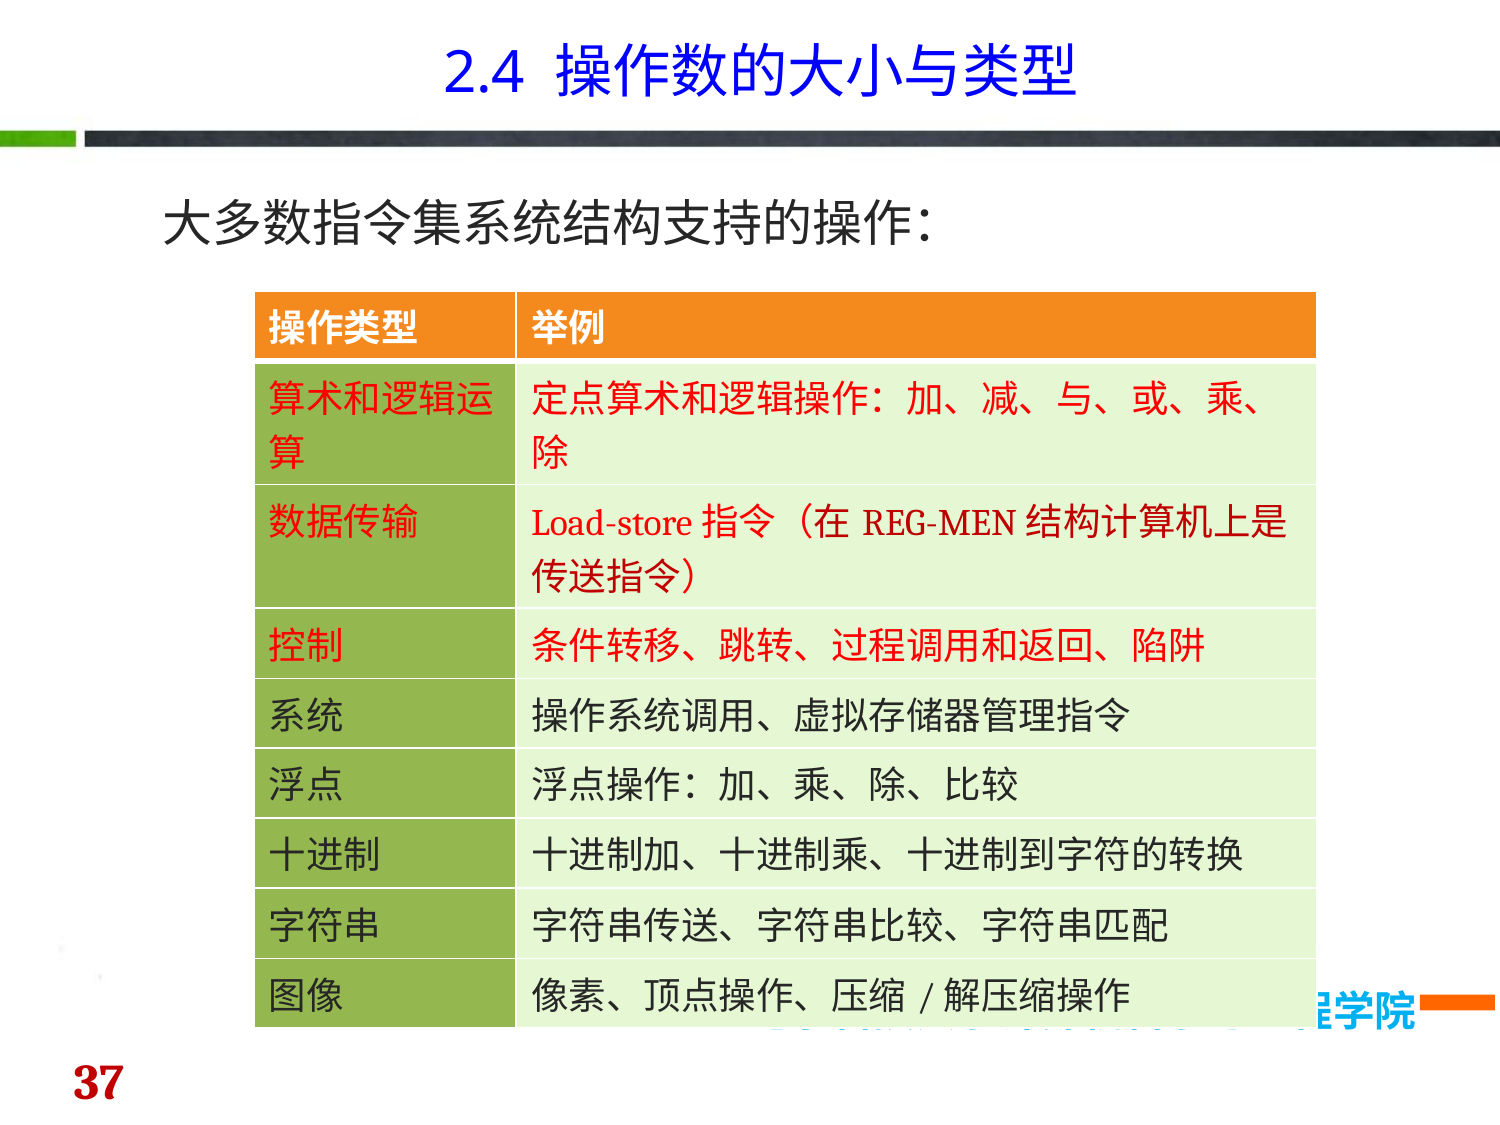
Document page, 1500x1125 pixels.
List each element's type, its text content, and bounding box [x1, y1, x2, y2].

table_header 举例 [517, 292, 1316, 358]
table_cell 算术和逻辑运算 [255, 364, 515, 484]
table_cell 浮点 [255, 749, 515, 817]
table_cell 定点算术和逻辑操作：加、减、与、或、乘、除 [517, 364, 1316, 484]
table_cell 十进制 [255, 819, 515, 887]
table_cell 字符串传送、字符串比较、字符串匹配 [517, 889, 1316, 958]
table_cell Load-store指令（在REG-MEN结构计算机上是传送指令） [517, 485, 1316, 607]
table_header 操作类型 [255, 292, 515, 358]
table_cell 浮点操作：加、乘、除、比较 [517, 749, 1316, 817]
table_cell 条件转移、跳转、过程调用和返回、陷阱 [517, 609, 1316, 678]
table_cell 操作系统调用、虚拟存储器管理指令 [517, 679, 1316, 747]
table_cell 十进制加、十进制乘、十进制到字符的转换 [517, 819, 1316, 887]
table_cell 系统 [255, 679, 515, 747]
table_cell 数据传输 [255, 485, 515, 607]
table_cell 字符串 [255, 889, 515, 958]
table_cell 像素、顶点操作、压缩/解压缩操作 [517, 959, 1316, 1027]
table_cell 图像 [255, 959, 515, 1027]
text_box 大多数指令集系统结构支持的操作： [147, 184, 963, 273]
title 2.4 操作数的大小与类型 [71, 12, 1450, 125]
table_cell 控制 [255, 609, 515, 678]
picture [0, 0, 1500, 1125]
